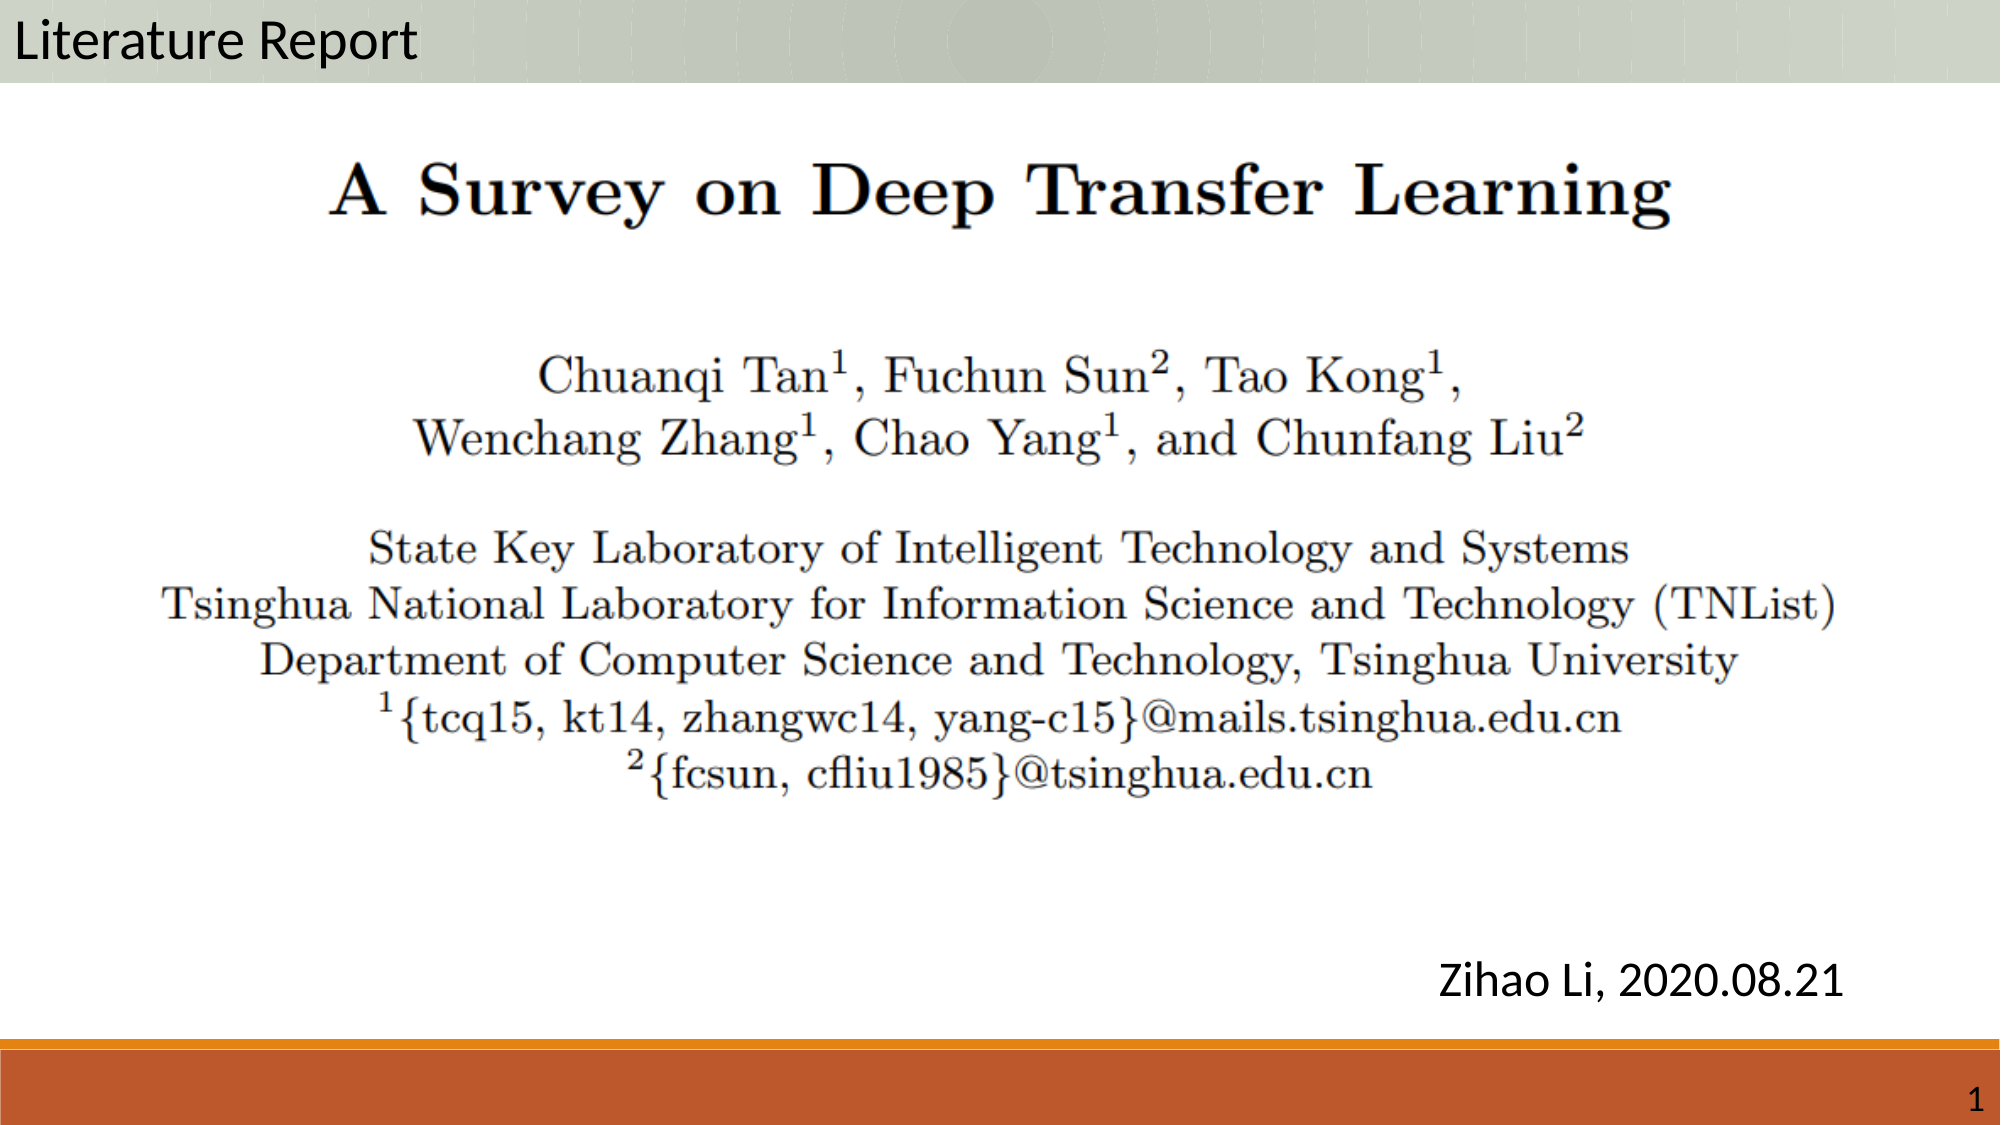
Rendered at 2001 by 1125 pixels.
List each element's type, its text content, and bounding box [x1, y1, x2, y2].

text_box [0, 0, 2000, 84]
text_box Literature Report [0, 0, 755, 79]
slide_number 1 [1784, 1066, 2000, 1125]
picture [155, 146, 1844, 805]
text_box Zihao Li, 2020.08.21 [1424, 939, 2000, 1015]
